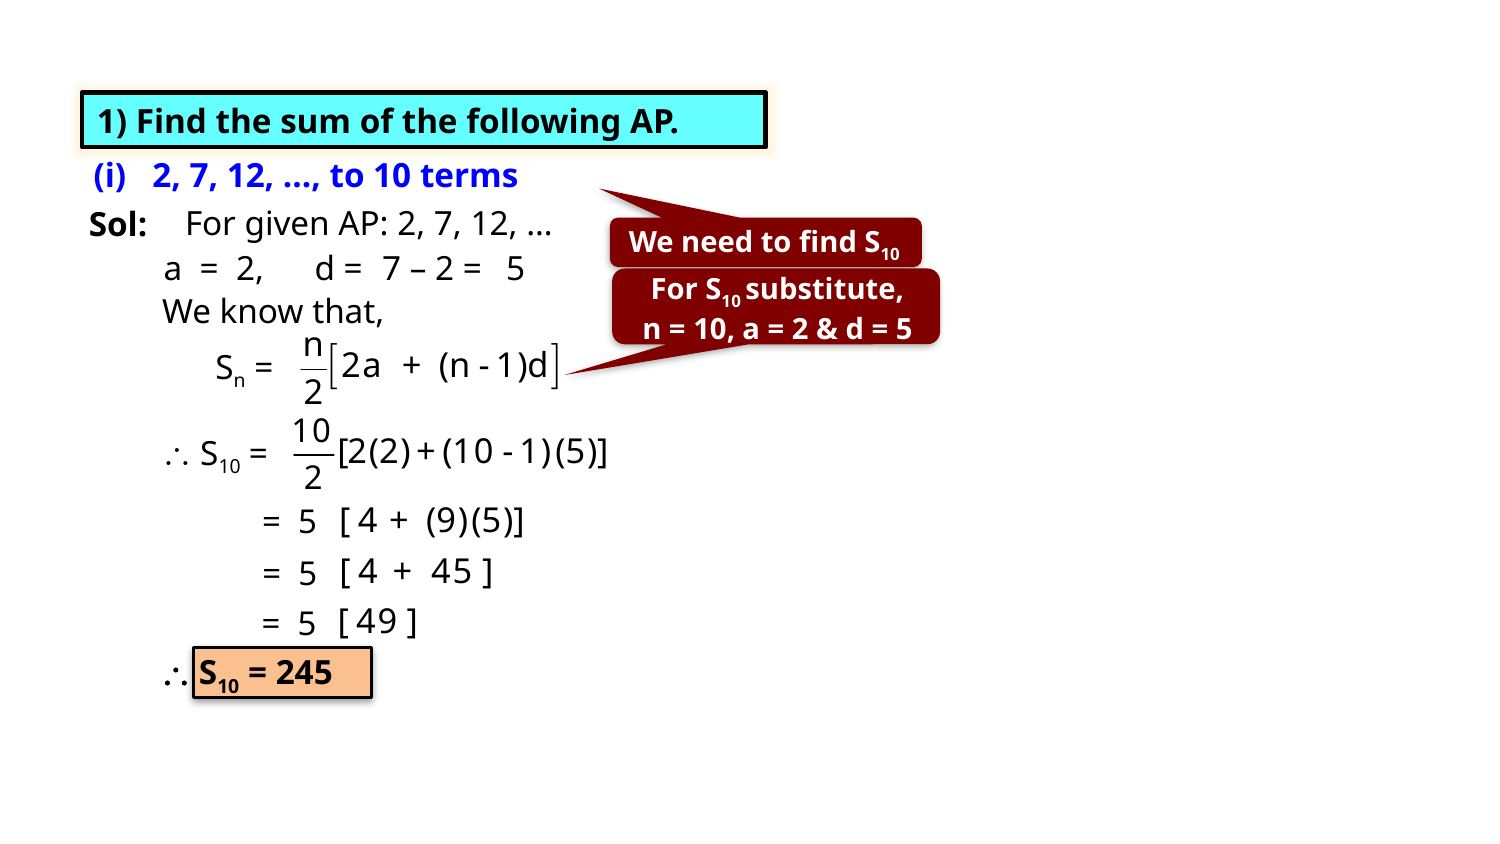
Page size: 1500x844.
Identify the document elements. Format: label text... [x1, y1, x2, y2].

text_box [258, 503, 325, 543]
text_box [608, 262, 947, 350]
text_box 5 [491, 239, 548, 295]
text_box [468, 500, 529, 547]
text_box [388, 551, 496, 598]
text_box d = [299, 239, 367, 282]
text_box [258, 554, 325, 594]
text_box (i) 2, 7, 12, …, to 10 terms [78, 158, 613, 202]
text_box We know that, [147, 282, 443, 338]
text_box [257, 604, 325, 644]
text_box  S10 = 245 [146, 644, 388, 705]
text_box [412, 431, 550, 478]
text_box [288, 410, 341, 497]
text_box 1) Find the sum of the following AP. [82, 92, 766, 148]
text_box 7 – 2 = [367, 239, 491, 295]
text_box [599, 216, 930, 268]
text_box a = 2, [148, 239, 299, 282]
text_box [334, 601, 422, 649]
text_box  S10 = [147, 424, 283, 485]
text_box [295, 323, 568, 413]
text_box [336, 551, 386, 598]
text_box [385, 500, 467, 547]
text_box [334, 431, 411, 478]
text_box Sol: [74, 195, 163, 251]
text_box Sn = [200, 338, 290, 399]
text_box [552, 431, 613, 478]
text_box For given AP: 2, 7, 12, … [170, 194, 569, 250]
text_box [336, 500, 384, 547]
